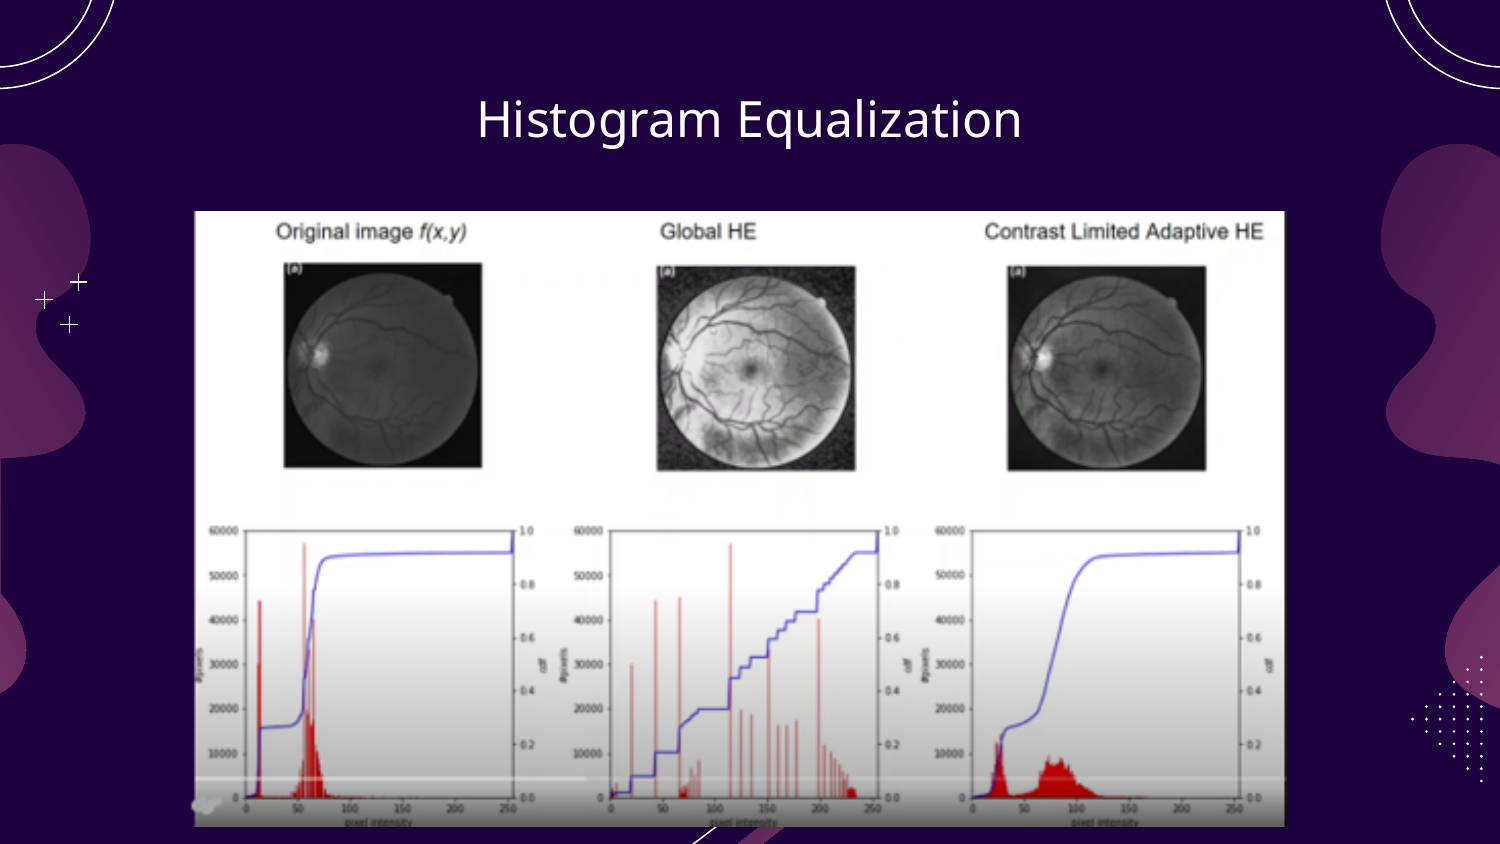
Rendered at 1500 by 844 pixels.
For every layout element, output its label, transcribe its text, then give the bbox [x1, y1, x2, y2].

picture [189, 211, 1288, 827]
title Histogram Equalization [118, 72, 1382, 167]
